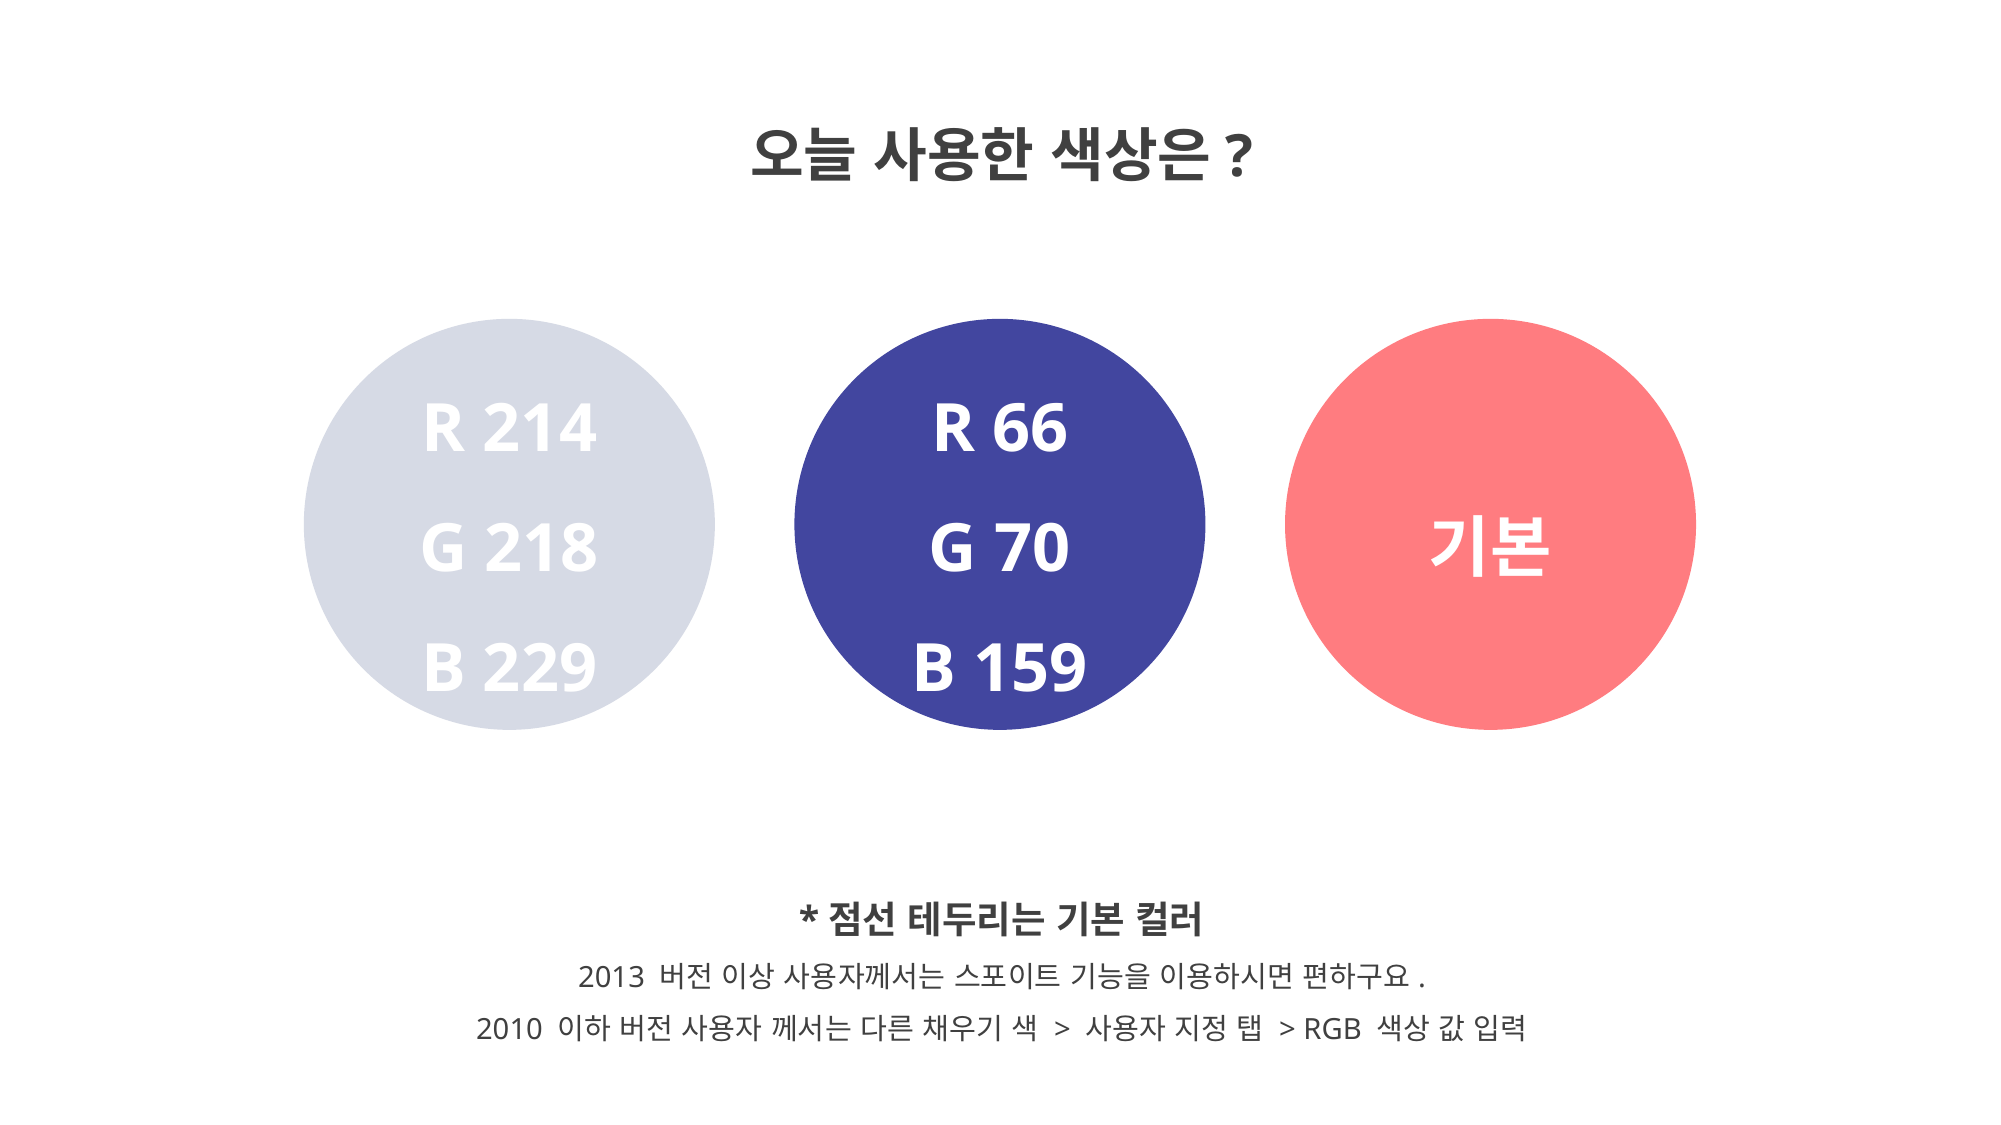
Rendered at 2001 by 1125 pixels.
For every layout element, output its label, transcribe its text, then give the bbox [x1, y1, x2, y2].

text_box 오늘 사용한 색상은? [654, 75, 1350, 196]
text_box R 66 G 70 B 159 [793, 317, 1207, 731]
text_box *점선 테두리는 기본 컬러 2013 버전 이상 사용자께서는 스포이트 기능을 이용하시면 편하구요. 2010 이하 버전 사용자 께서는 다른 채우기 색 > 사용자 지정 탭 > RGB 색상 값 입력 [402, 865, 1601, 1053]
text_box 기본 [1284, 317, 1698, 731]
text_box R 214 G 218 B 229 [302, 317, 716, 731]
